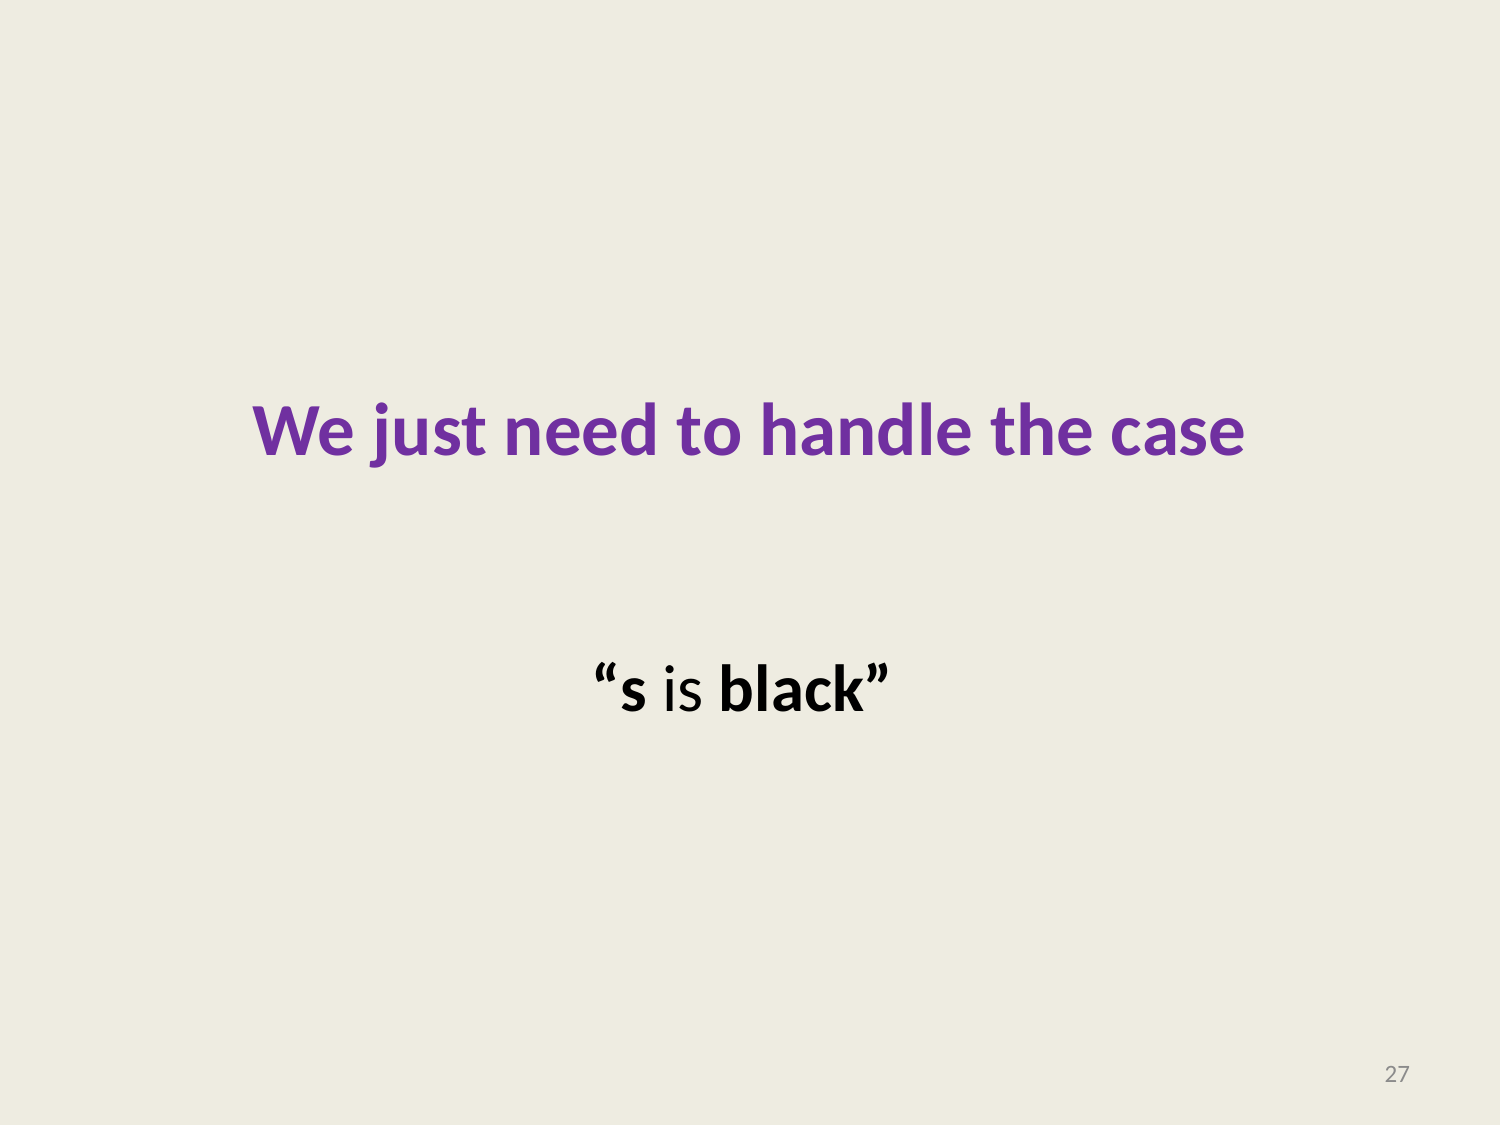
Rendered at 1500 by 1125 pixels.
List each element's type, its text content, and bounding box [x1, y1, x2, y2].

title We just need to handle the case [112, 349, 1388, 591]
subtitle “s is black” [225, 637, 1275, 925]
slide_number 27 [1074, 1042, 1425, 1103]
